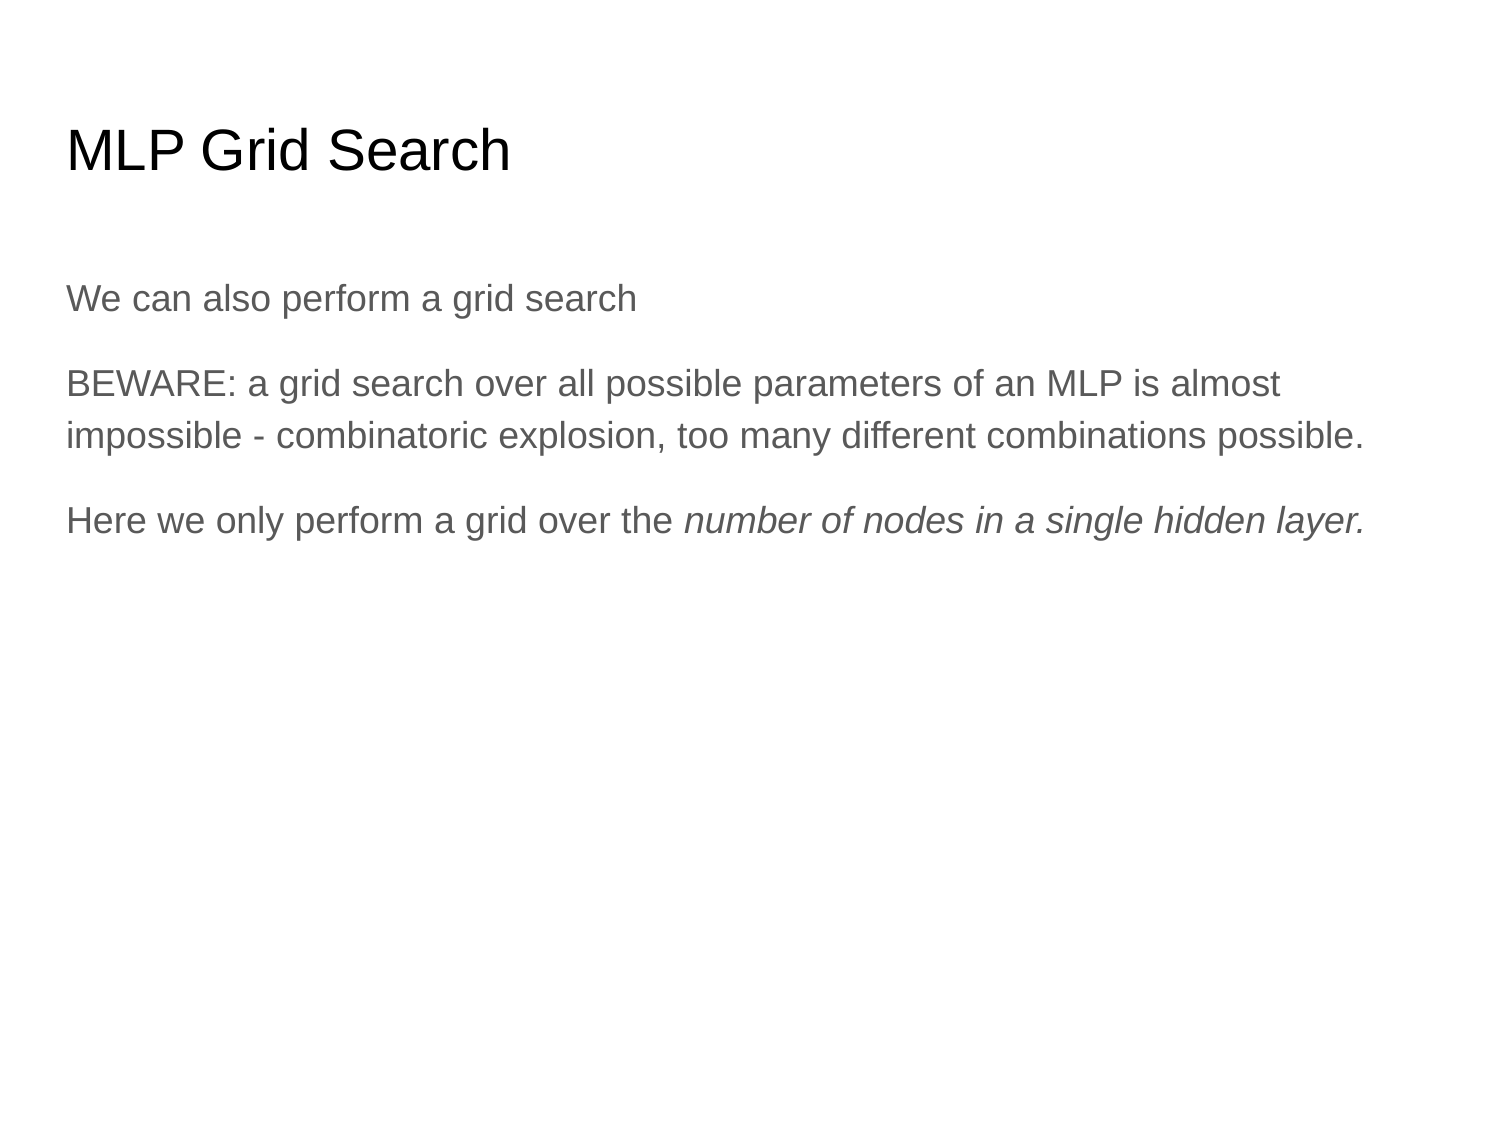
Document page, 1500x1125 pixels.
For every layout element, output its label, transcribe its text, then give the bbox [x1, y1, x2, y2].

list We can also perform a grid search BEWARE: a grid search over all possible parameters of an MLP is almost impossible - combinatoric explosion, too many different combinations possible. Here we only perform a grid over the number of nodes in a single hidden layer. [51, 252, 1449, 1000]
title MLP Grid Search [51, 97, 1449, 223]
